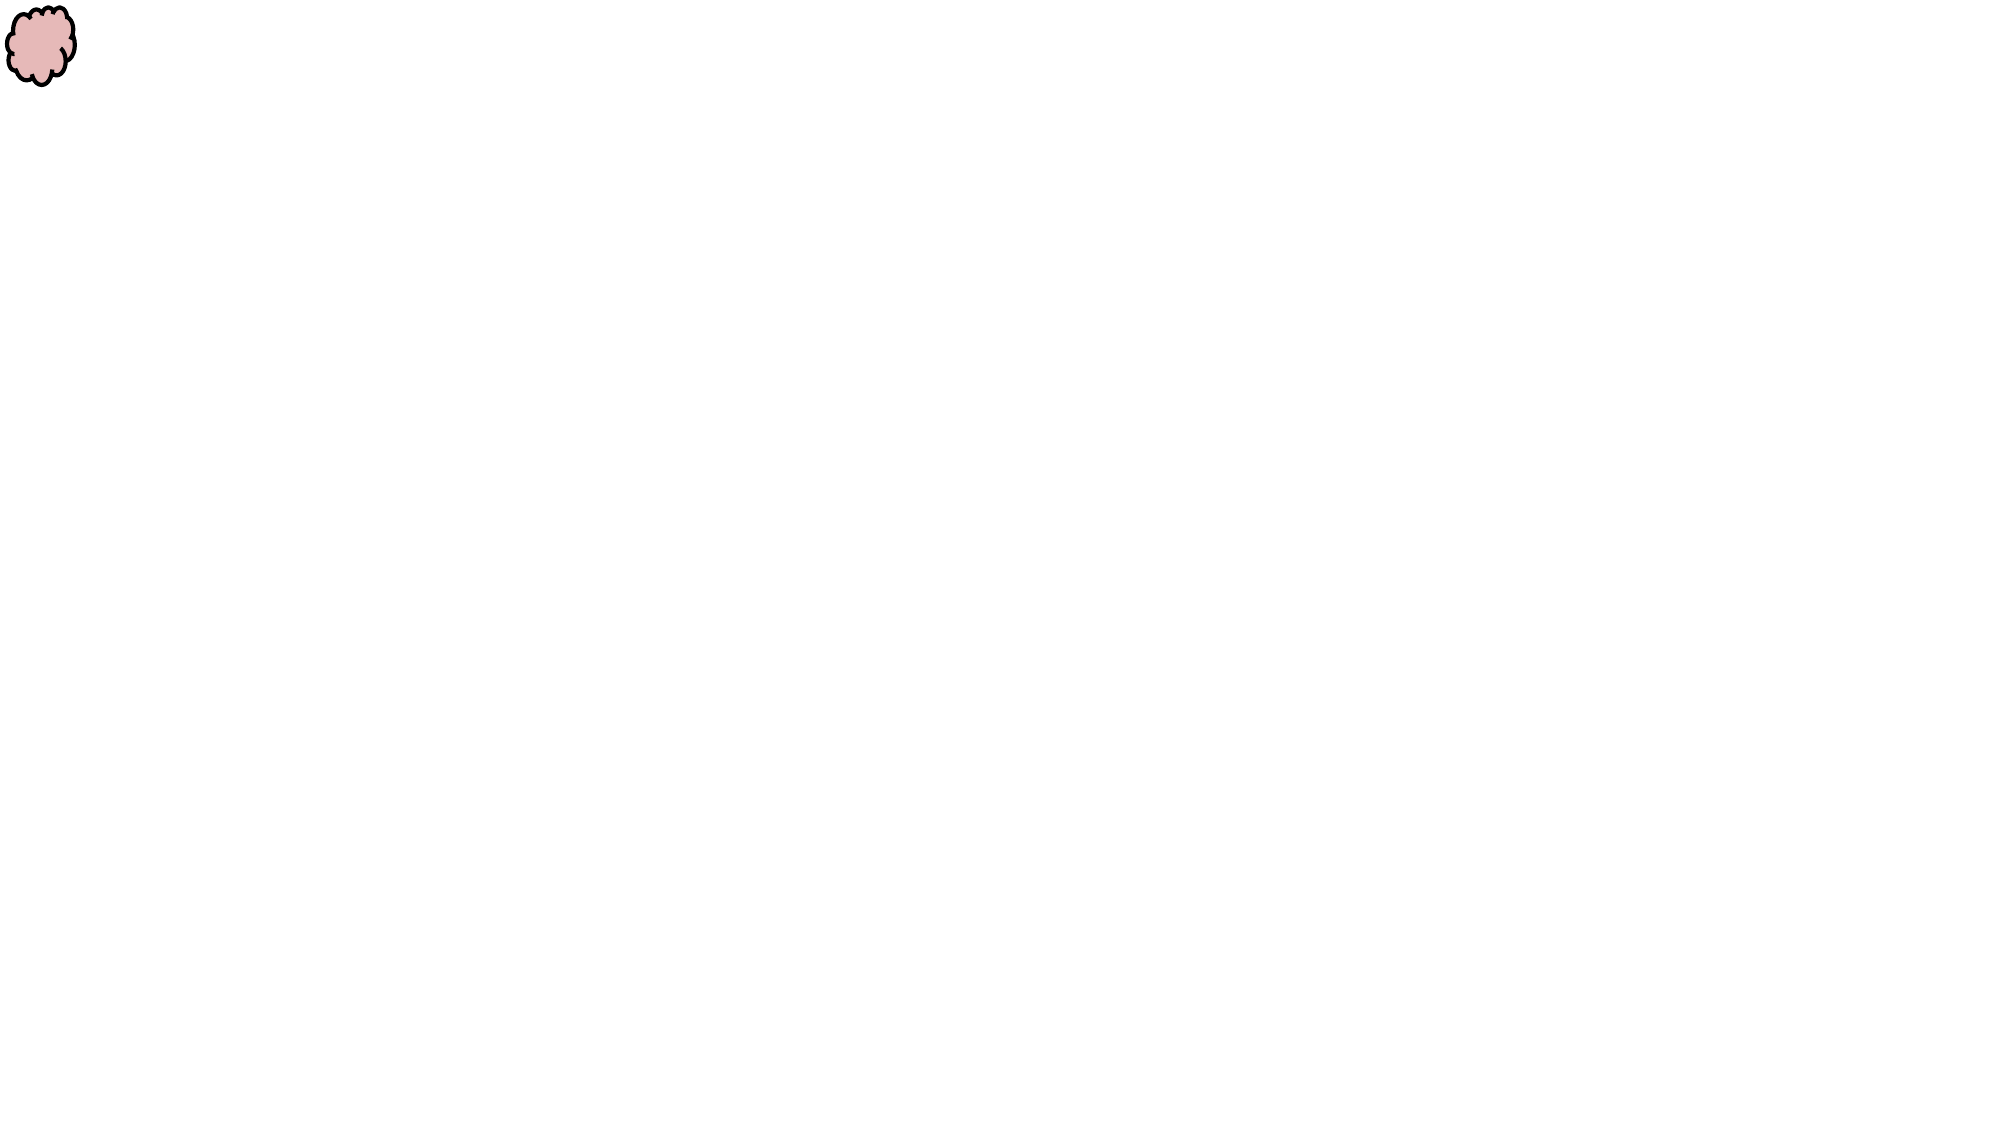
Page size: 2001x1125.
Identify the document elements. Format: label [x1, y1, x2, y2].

text_box [7, 7, 75, 85]
